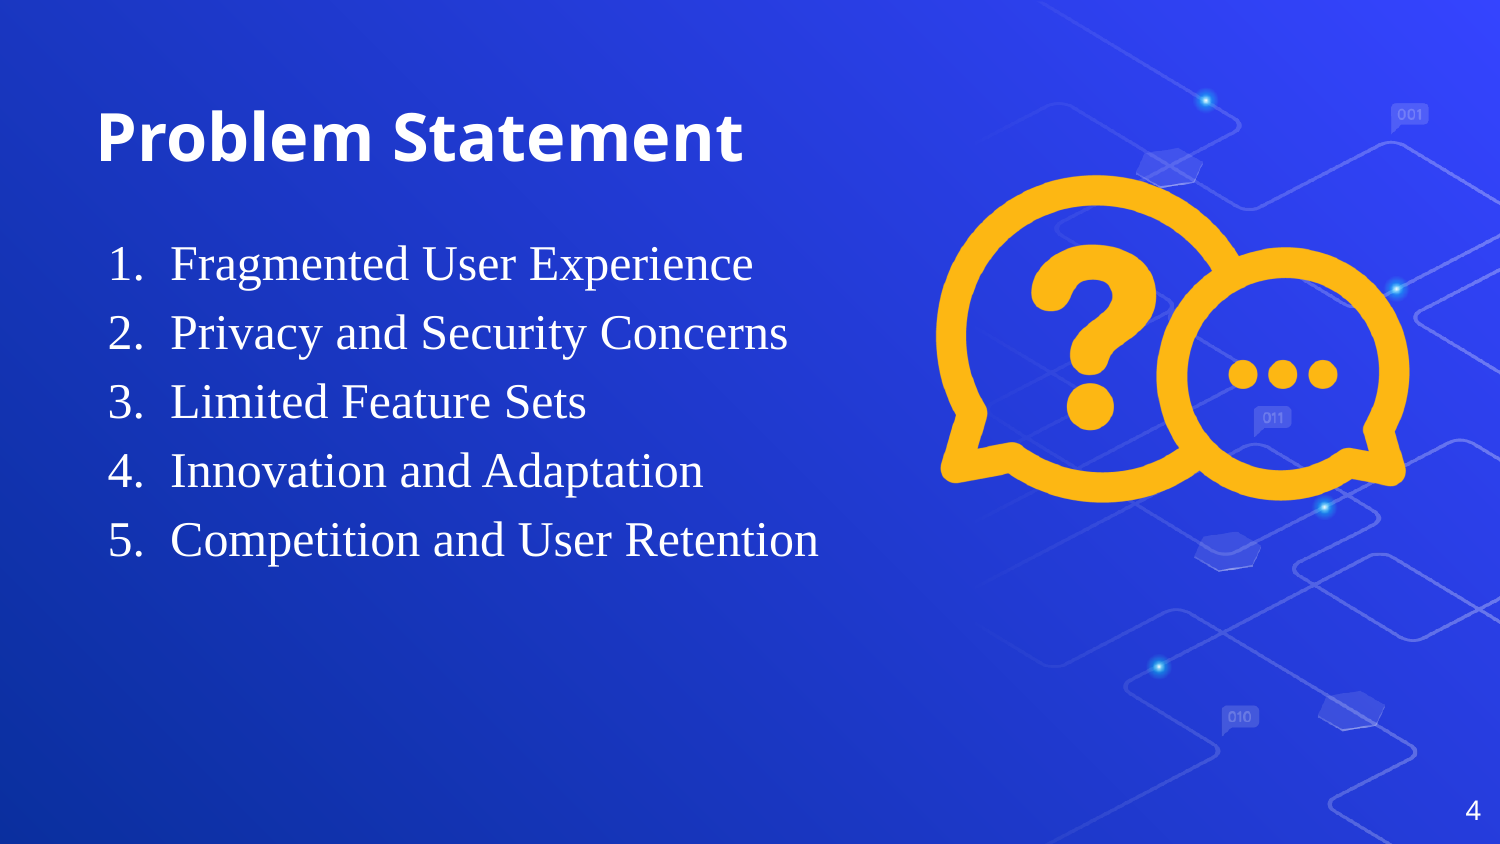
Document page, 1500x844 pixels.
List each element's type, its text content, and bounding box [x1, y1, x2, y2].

title Problem Statement [95, 33, 1082, 175]
list Fragmented User Experience Privacy and Security Concerns Limited Feature Sets Innovation and Adaptation Competition and User Retention [95, 221, 1082, 741]
slide_number 4 [1391, 779, 1482, 844]
picture [0, 0, 1500, 844]
